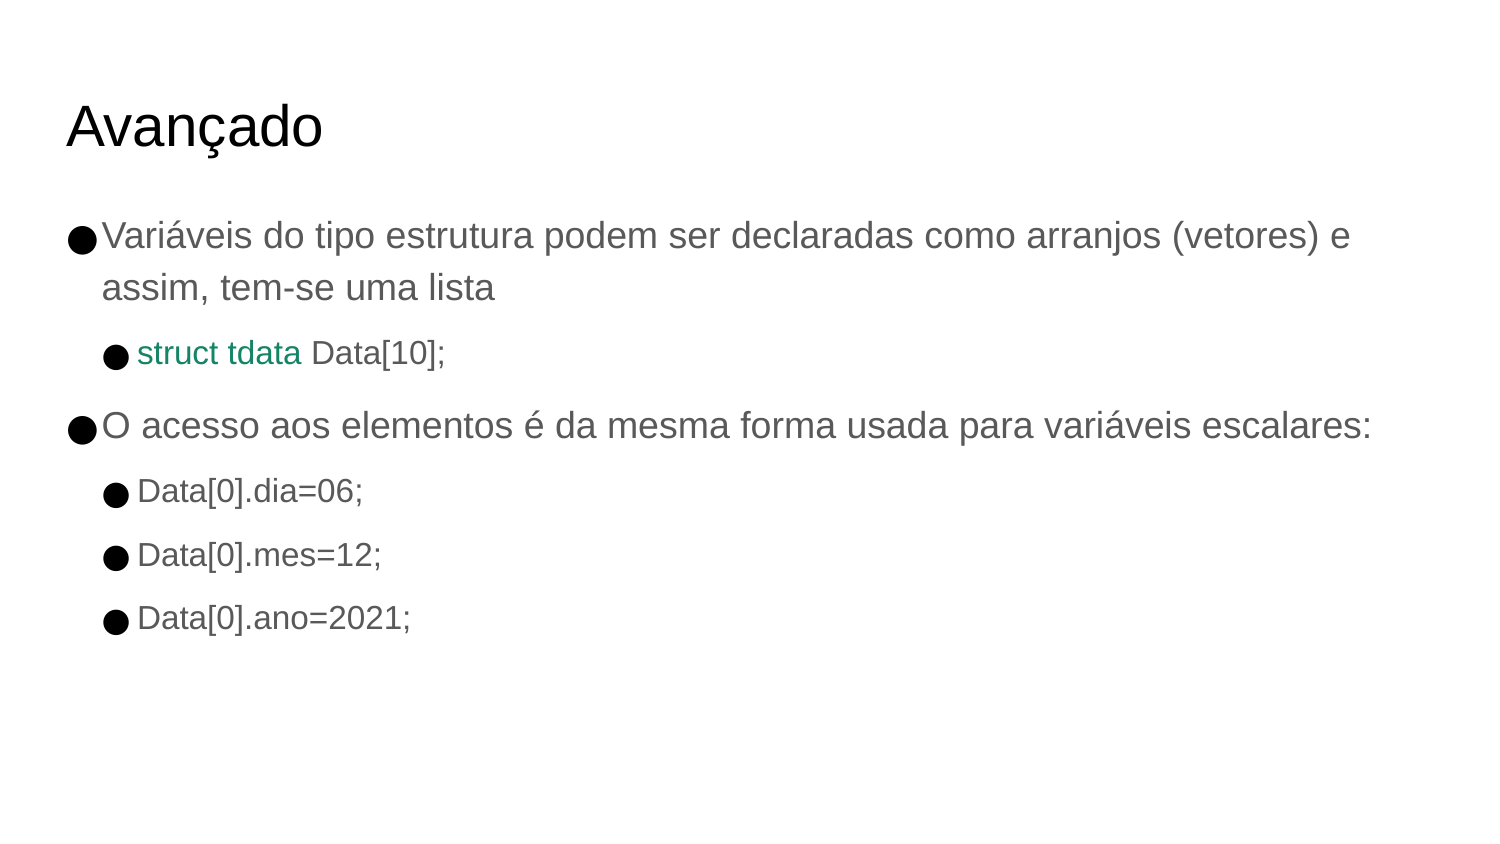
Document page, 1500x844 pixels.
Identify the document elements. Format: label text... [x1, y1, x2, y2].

text_box Avançado [51, 72, 1449, 167]
text_box Variáveis do tipo estrutura podem ser declaradas como arranjos (vetores) e assim, tem-se uma lista struct tdata Data[10]; O acesso aos elementos é da mesma forma usada para variáveis escalares: Data[0].dia=06; Data[0].mes=12; Data[0].ano=2021; [51, 189, 1449, 750]
